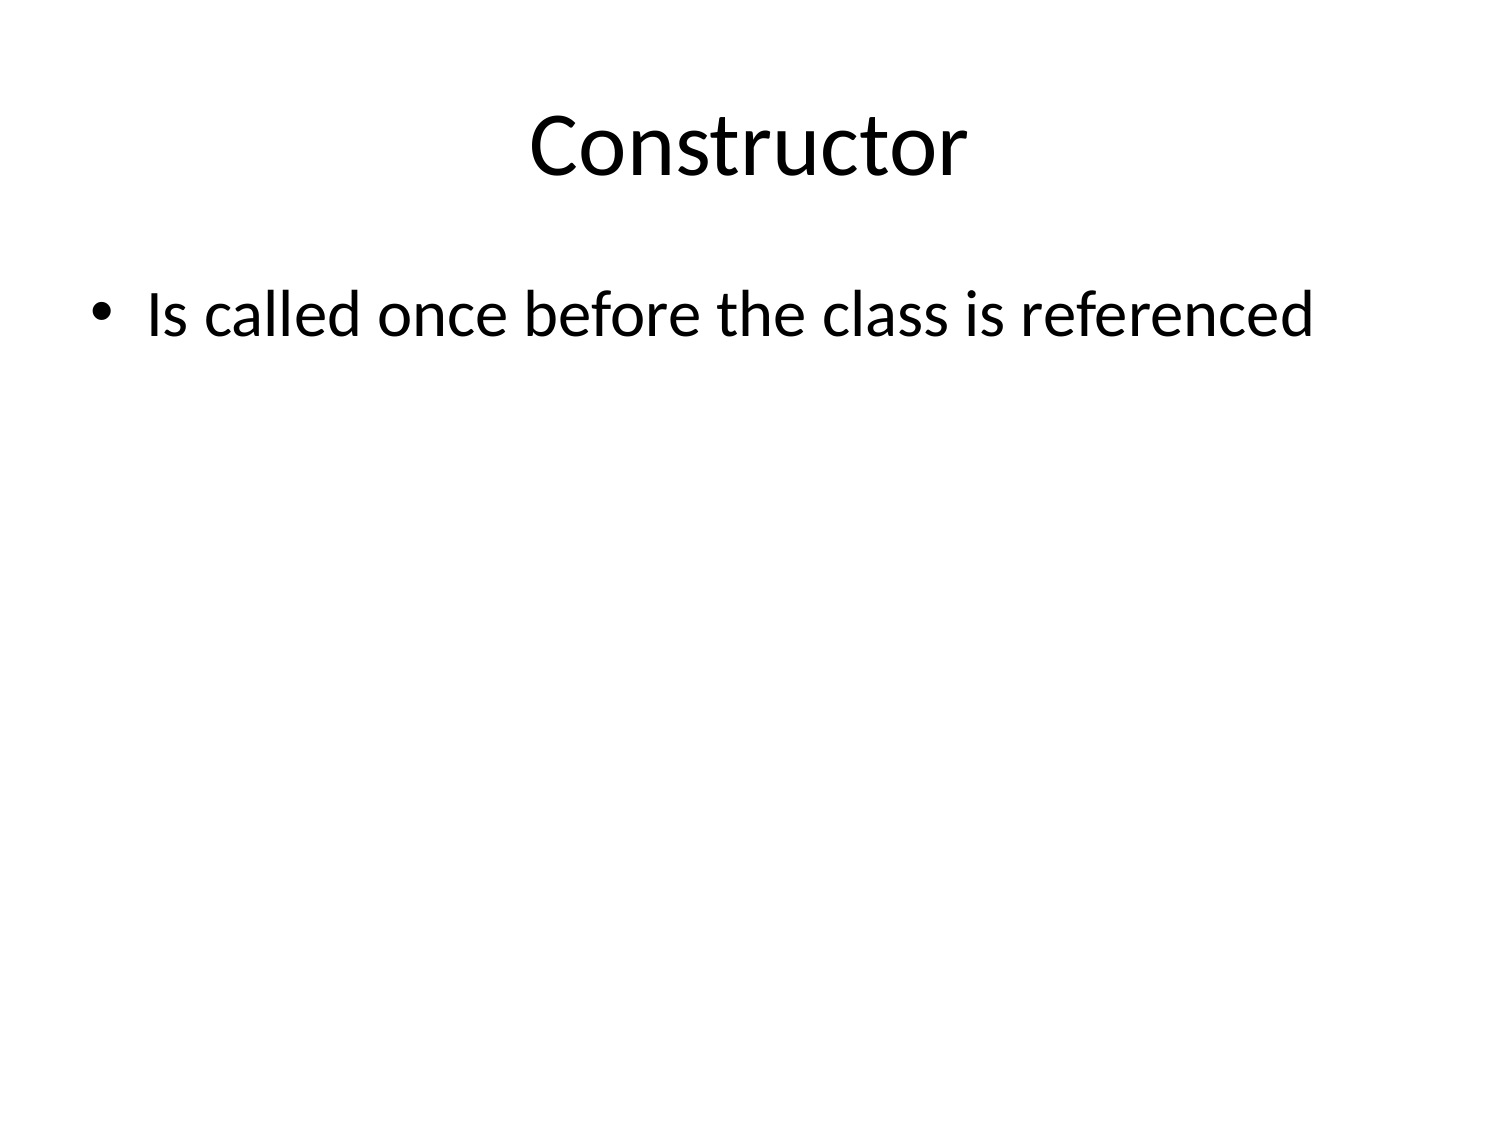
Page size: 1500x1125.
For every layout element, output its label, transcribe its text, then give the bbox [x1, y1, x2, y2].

title Constructor [75, 45, 1425, 233]
list Is called once before the class is referenced [75, 262, 1425, 1005]
